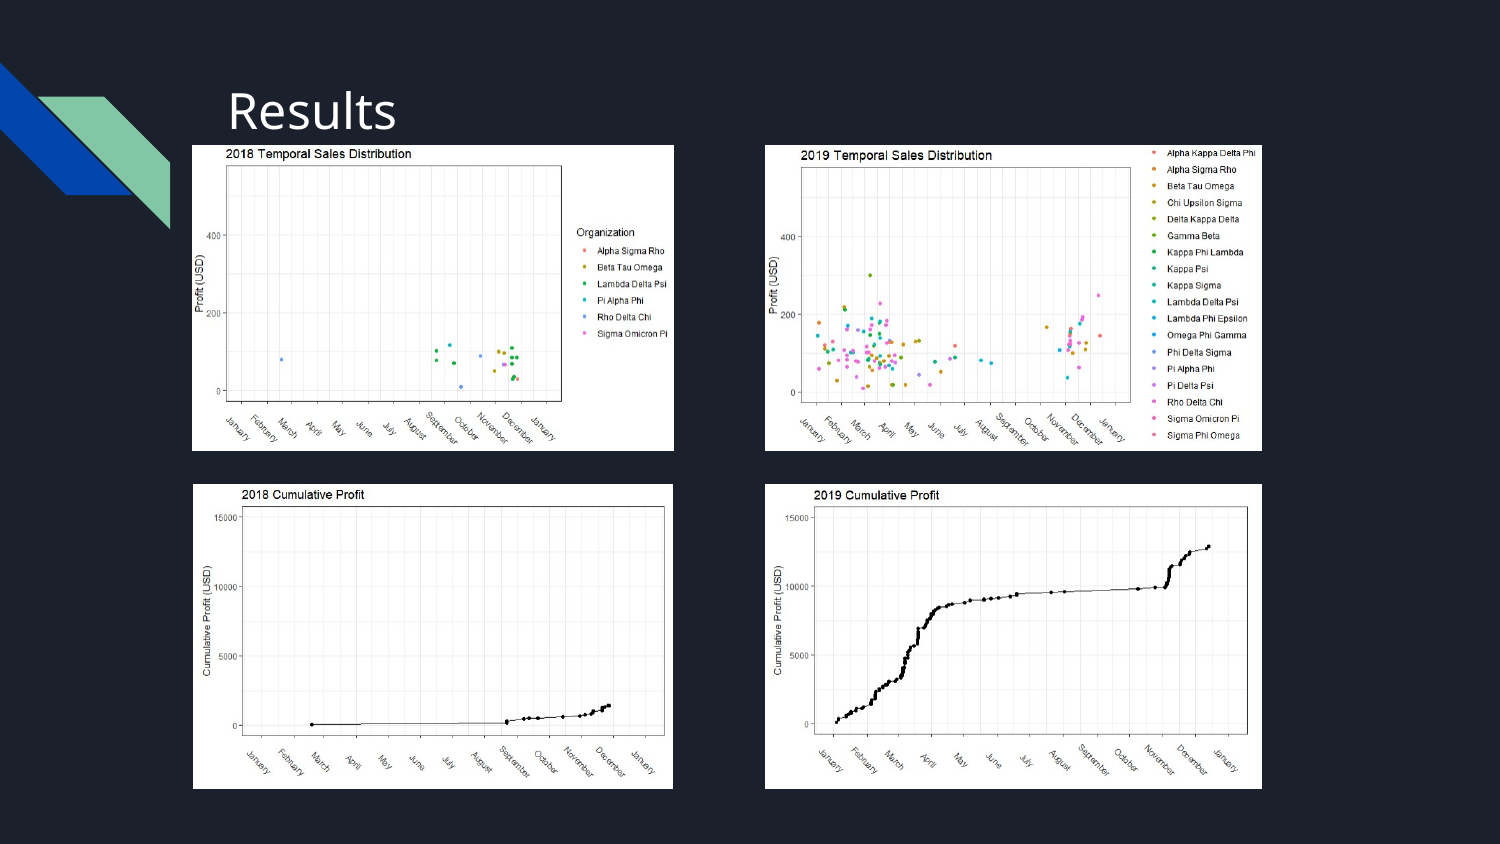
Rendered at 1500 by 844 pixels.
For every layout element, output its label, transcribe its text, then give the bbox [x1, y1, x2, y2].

picture [764, 483, 1262, 790]
picture [192, 145, 674, 451]
title Results [212, 64, 1368, 215]
picture [192, 483, 674, 790]
picture [764, 145, 1262, 451]
